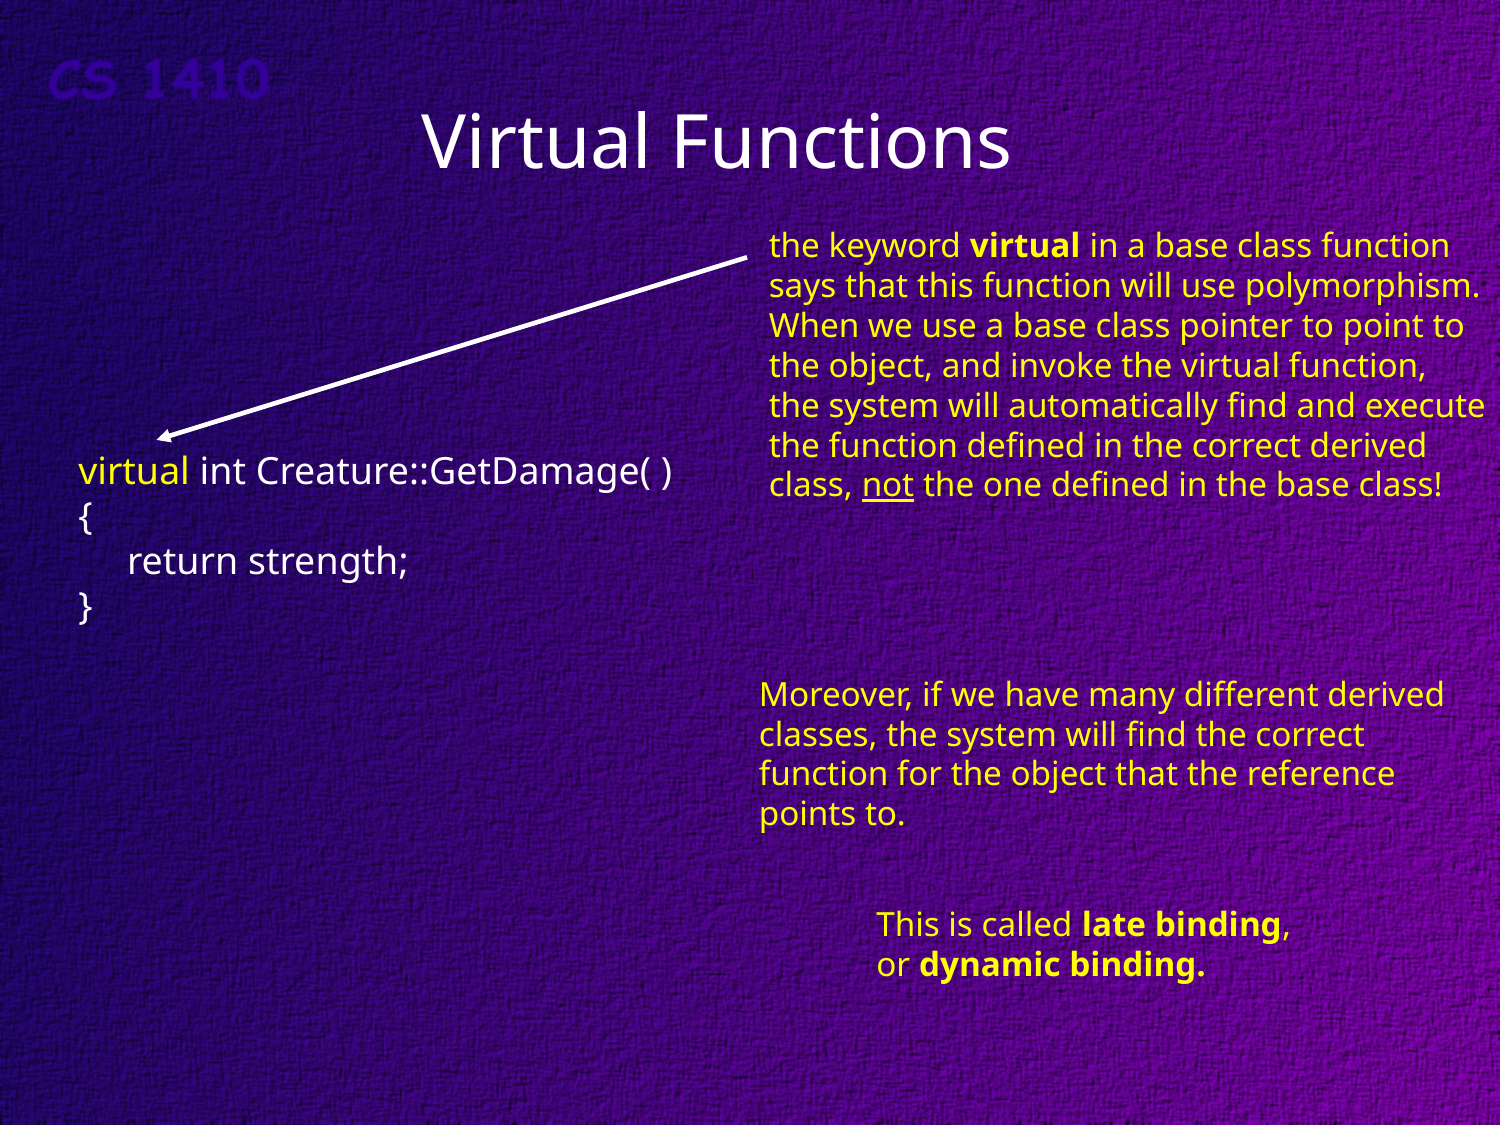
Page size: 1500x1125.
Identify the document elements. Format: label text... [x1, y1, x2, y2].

picture [0, 0, 1500, 1125]
text_box virtual int Creature::GetDamage( ) { return strength; } [63, 439, 688, 635]
text_box the keyword virtual in a base class function says that this function will use polymorphism. When we use a base class pointer to point to the object, and invoke the virtual function, the system will automatically find and execute the function defined in the correct derived class, not the one defined in the base class! [754, 216, 1500, 511]
text_box Moreover, if we have many different derived classes, the system will find the correct function for the object that the reference points to. [744, 665, 1462, 840]
text_box [157, 257, 748, 439]
text_box This is called late binding, or dynamic binding. [861, 895, 1306, 991]
title Virtual Functions [406, 44, 1245, 233]
